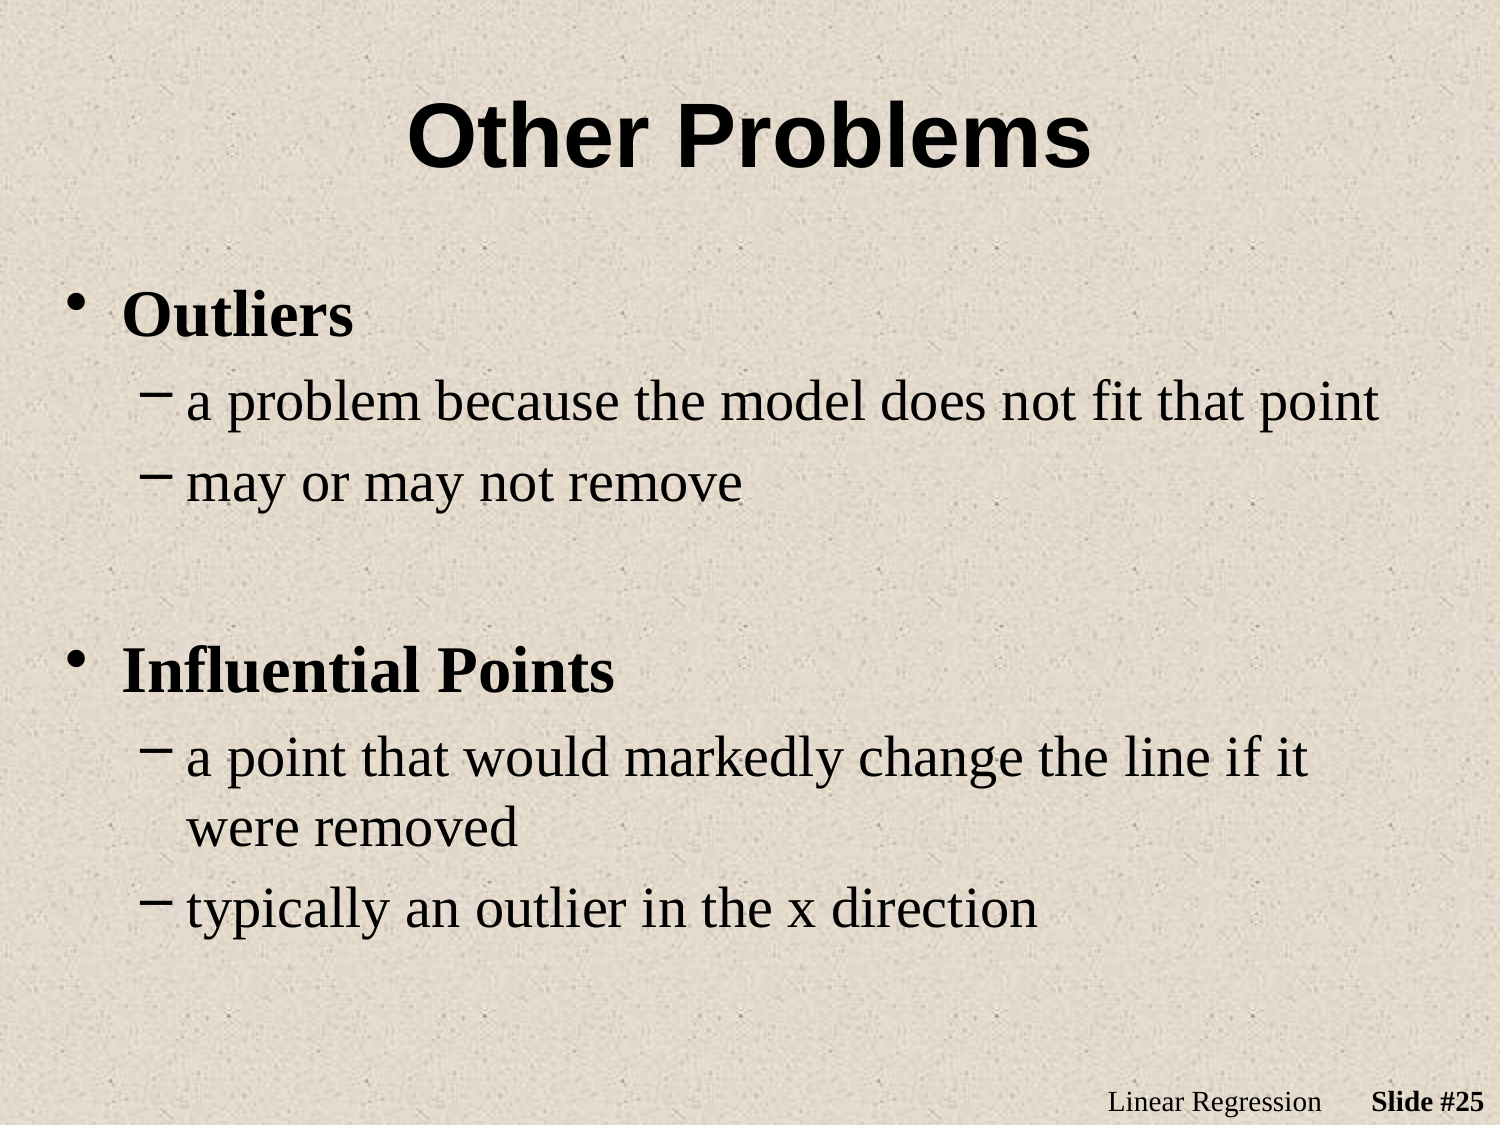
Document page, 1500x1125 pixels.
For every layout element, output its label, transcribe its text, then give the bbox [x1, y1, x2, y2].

title Other Problems [112, 37, 1388, 226]
slide_number Slide #25 [1337, 1074, 1500, 1113]
picture [0, 0, 1500, 1125]
footer Linear Regression [862, 1074, 1337, 1113]
list Outliers a problem because the model does not fit that point may or may not remove Influential Points a point that would markedly change the line if it were removed typically an outlier in the x direction [49, 262, 1451, 988]
